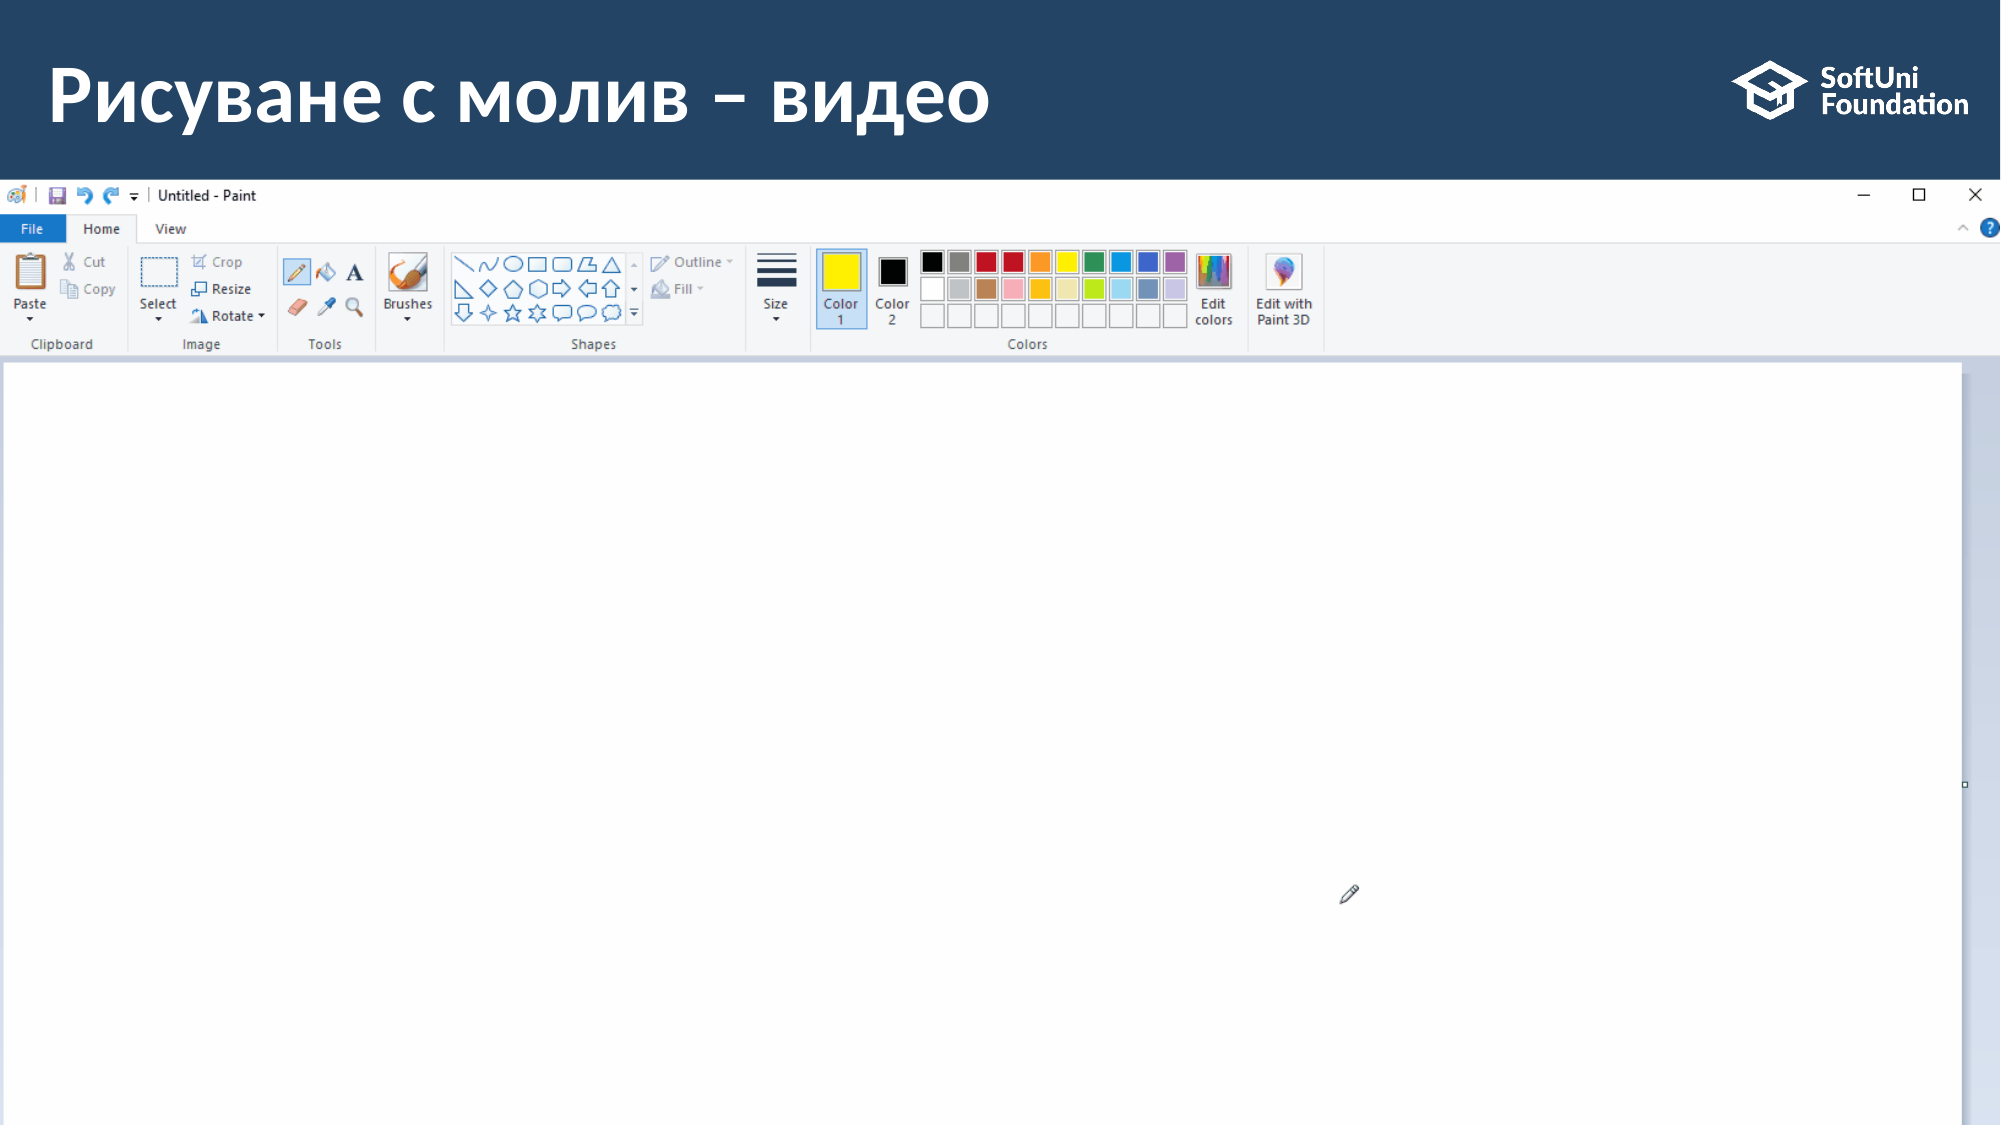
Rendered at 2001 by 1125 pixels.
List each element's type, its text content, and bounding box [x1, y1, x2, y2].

picture [1731, 60, 1968, 120]
picture [0, 179, 2000, 1125]
title Рисуване с молив – видео [31, 16, 1716, 162]
